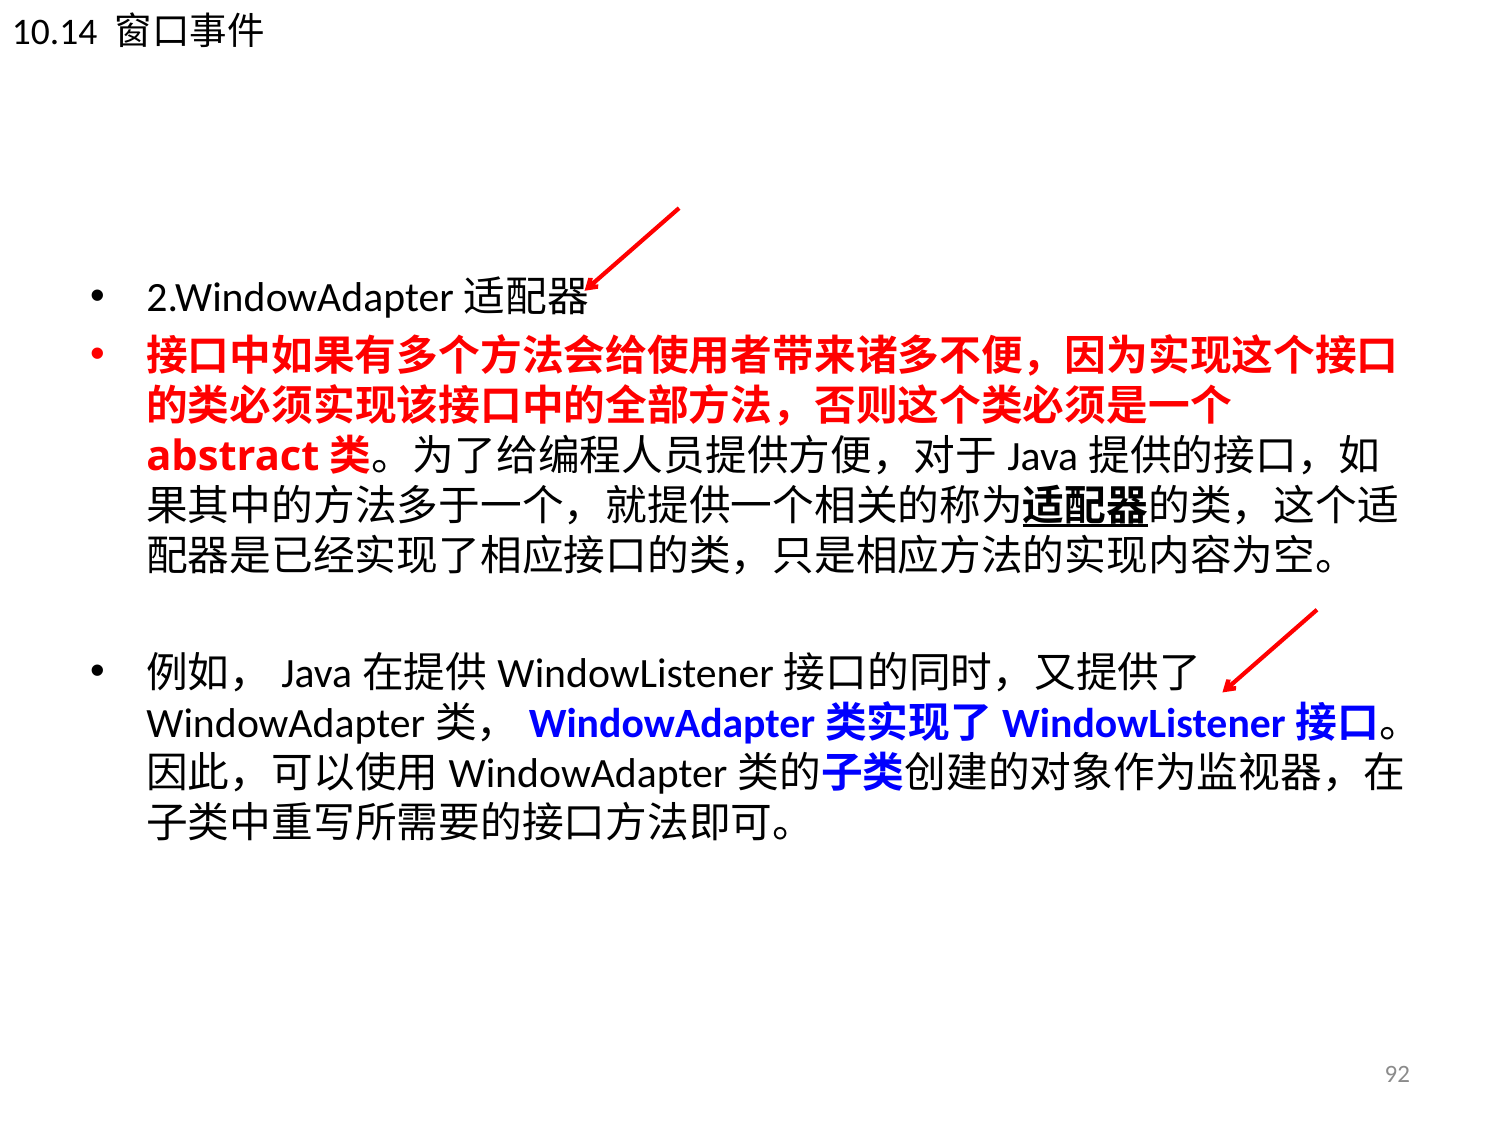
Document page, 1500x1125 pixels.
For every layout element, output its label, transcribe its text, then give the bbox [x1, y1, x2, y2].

text_box 10.14 窗口事件 [0, 0, 280, 60]
list 2.WindowAdapter适配器 接口中如果有多个方法会给使用者带来诸多不便，因为实现这个接口的类必须实现该接口中的全部方法，否则这个类必须是一个abstract类。为了给编程人员提供方便，对于Java提供的接口，如果其中的方法多于一个，就提供一个相关的称为适配器的类，这个适配器是已经实现了相应接口的类，只是相应方法的实现内容为空。 例如，Java在提供WindowListener接口的同时，又提供了WindowAdapter类，WindowAdapter类实现了WindowListener接口。因此，可以使用WindowAdapter类的子类创建的对象作为监视器，在子类中重写所需要的接口方法即可。 [75, 262, 1425, 1005]
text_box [1222, 609, 1318, 693]
slide_number 92 [1074, 1042, 1425, 1103]
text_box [584, 207, 680, 291]
